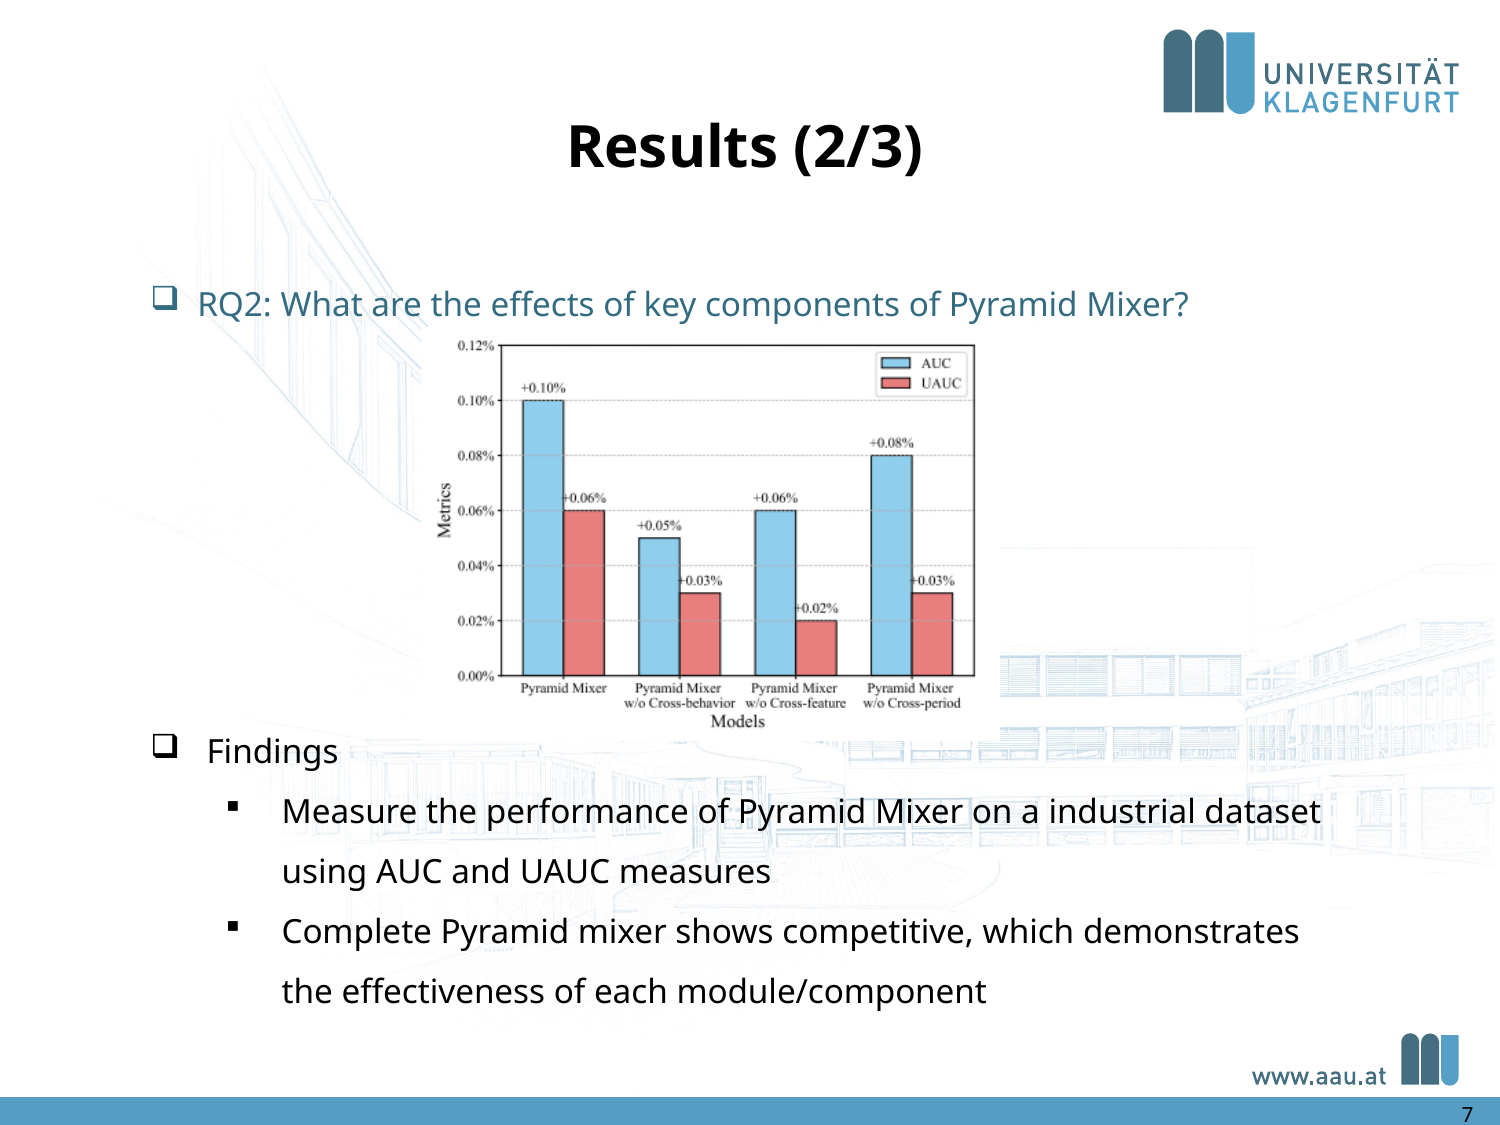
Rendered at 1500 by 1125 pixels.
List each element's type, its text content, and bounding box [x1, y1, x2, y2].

text_box Results (2/3) [135, 101, 1365, 187]
text_box RQ2: What are the effects of key components of Pyramid Mixer? [135, 255, 1365, 391]
picture [0, 55, 1500, 1125]
text_box Findings Measure the performance of Pyramid Mixer on a industrial dataset using AUC and UAUC measures Complete Pyramid mixer shows competitive, which demonstrates the effectiveness of each module/component [135, 723, 1365, 1018]
text_box 7 [1446, 1093, 1500, 1125]
